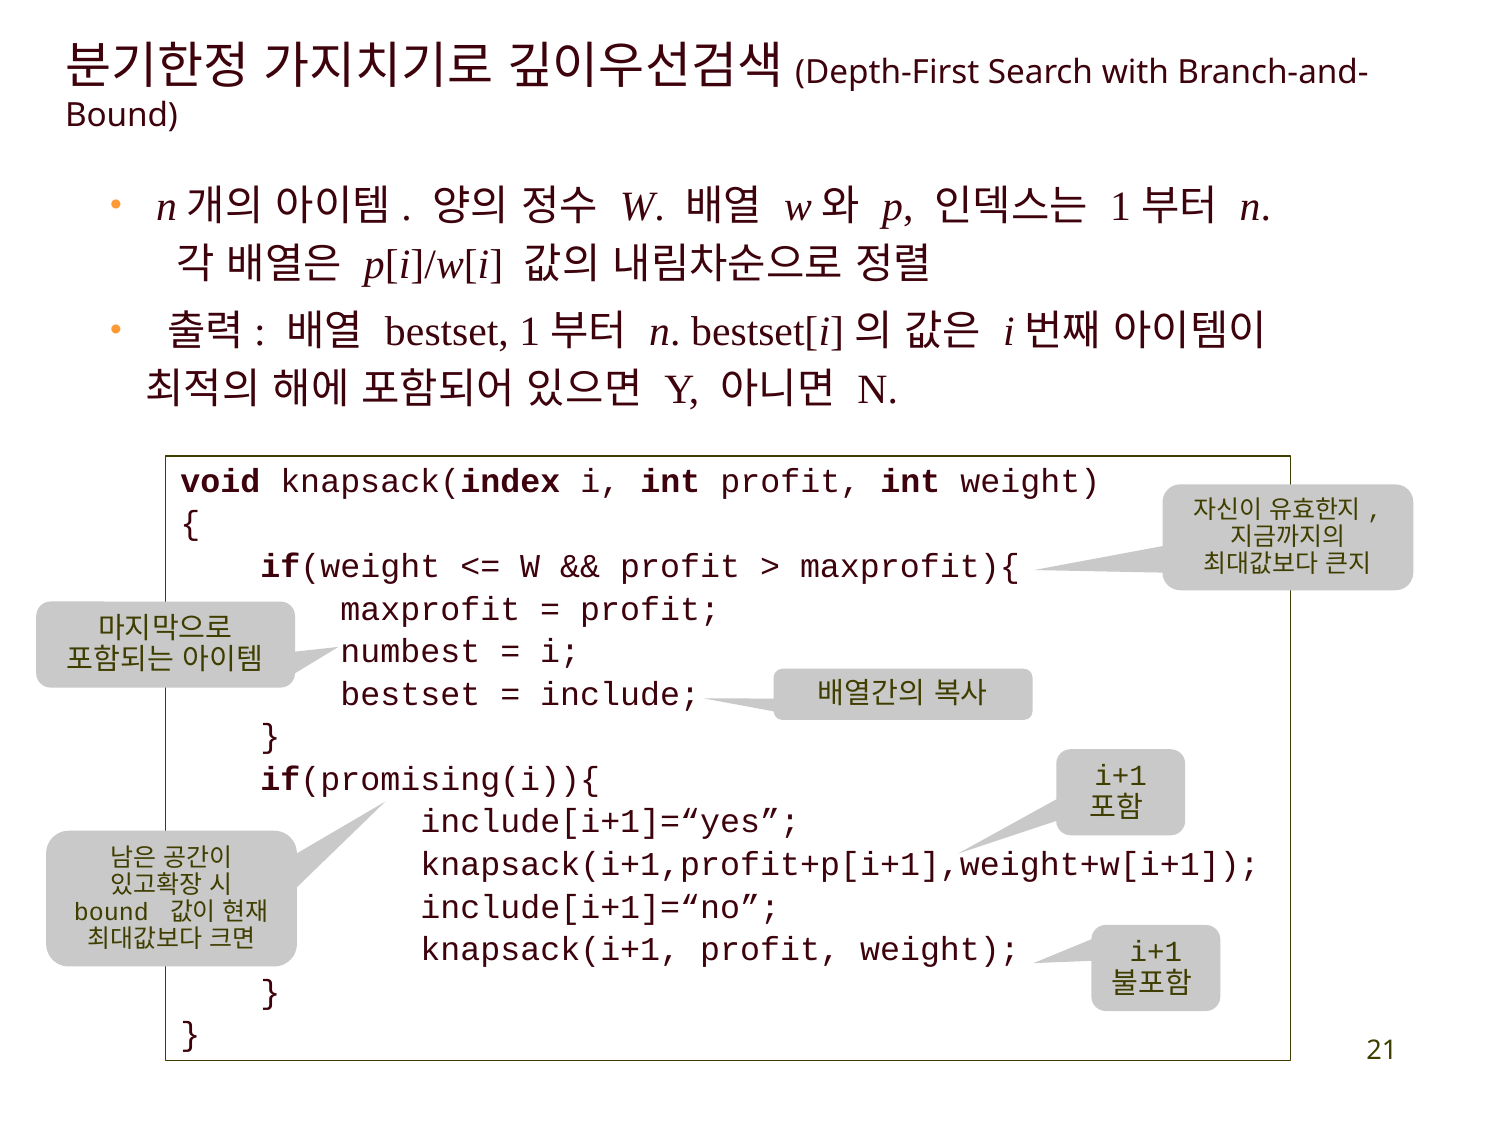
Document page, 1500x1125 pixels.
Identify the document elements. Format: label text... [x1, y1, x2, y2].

text_box 자신이 유효한지, 지금까지의 최대값보다 큰지 [1033, 484, 1414, 591]
text_box 분기한정 가지치기로 깊이우선검색(Depth-First Search with Branch-and-Bound) [50, 26, 1450, 141]
text_box 남은 공간이 있고확장 시 bound 값이 현재 최대값보다 크면 [46, 801, 386, 967]
text_box void knapsack(index i, int profit, int weight) { if(weight <= W && profit > maxprofit){ maxprofit = profit; numbest = i; bestset = include; } if(promising(i)){ include[i+1]=“yes”; knapsack(i+1,profit+p[i+1],weight+w[i+1]); include[i+1]=“no”; knapsack(i+1, profit, weight); } } [165, 456, 1291, 1061]
text_box 마지막으로 포함되는 아이템 [36, 601, 339, 688]
slide_number 21 [1099, 1024, 1413, 1101]
text_box i+1 불포함 [1033, 924, 1221, 1012]
text_box n개의 아이템. 양의 정수 W. 배열 w와 p, 인덱스는 1부터 n. 각 배열은 p[i]/w[i] 값의 내림차순으로 정렬 출력: 배열 bestset, 1부터 n. bestset[i]의 값은 i번째 아이템이 최적의 해에 포함되어 있으면 Y, 아니면 N. [95, 163, 1373, 420]
text_box i+1 포함 [957, 749, 1186, 854]
text_box 배열간의 복사 [703, 668, 1033, 720]
